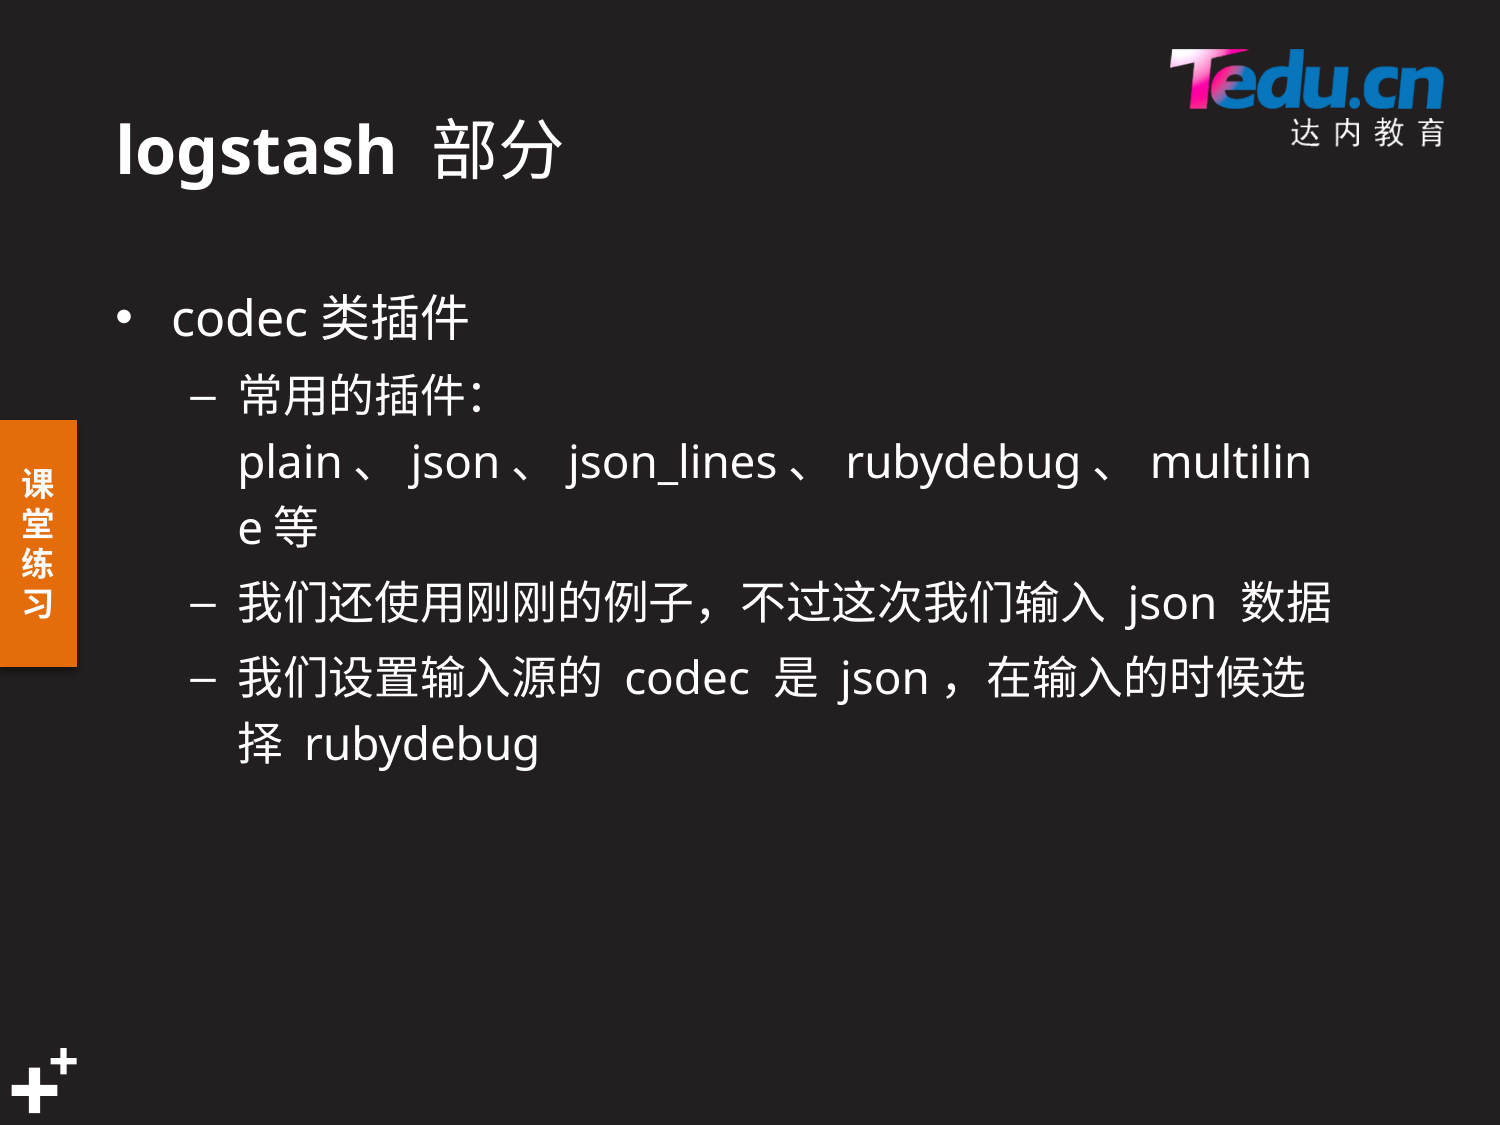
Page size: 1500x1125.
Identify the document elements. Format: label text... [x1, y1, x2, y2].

title logstash 部分 [100, 89, 1211, 207]
picture [1157, 35, 1459, 162]
list codec类插件 常用的插件：plain、json、json_lines、rubydebug、multiline等 我们还使用刚刚的例子，不过这次我们输入 json 数据 我们设置输入源的 codec 是 json，在输入的时候选择 rubydebug [100, 267, 1349, 722]
